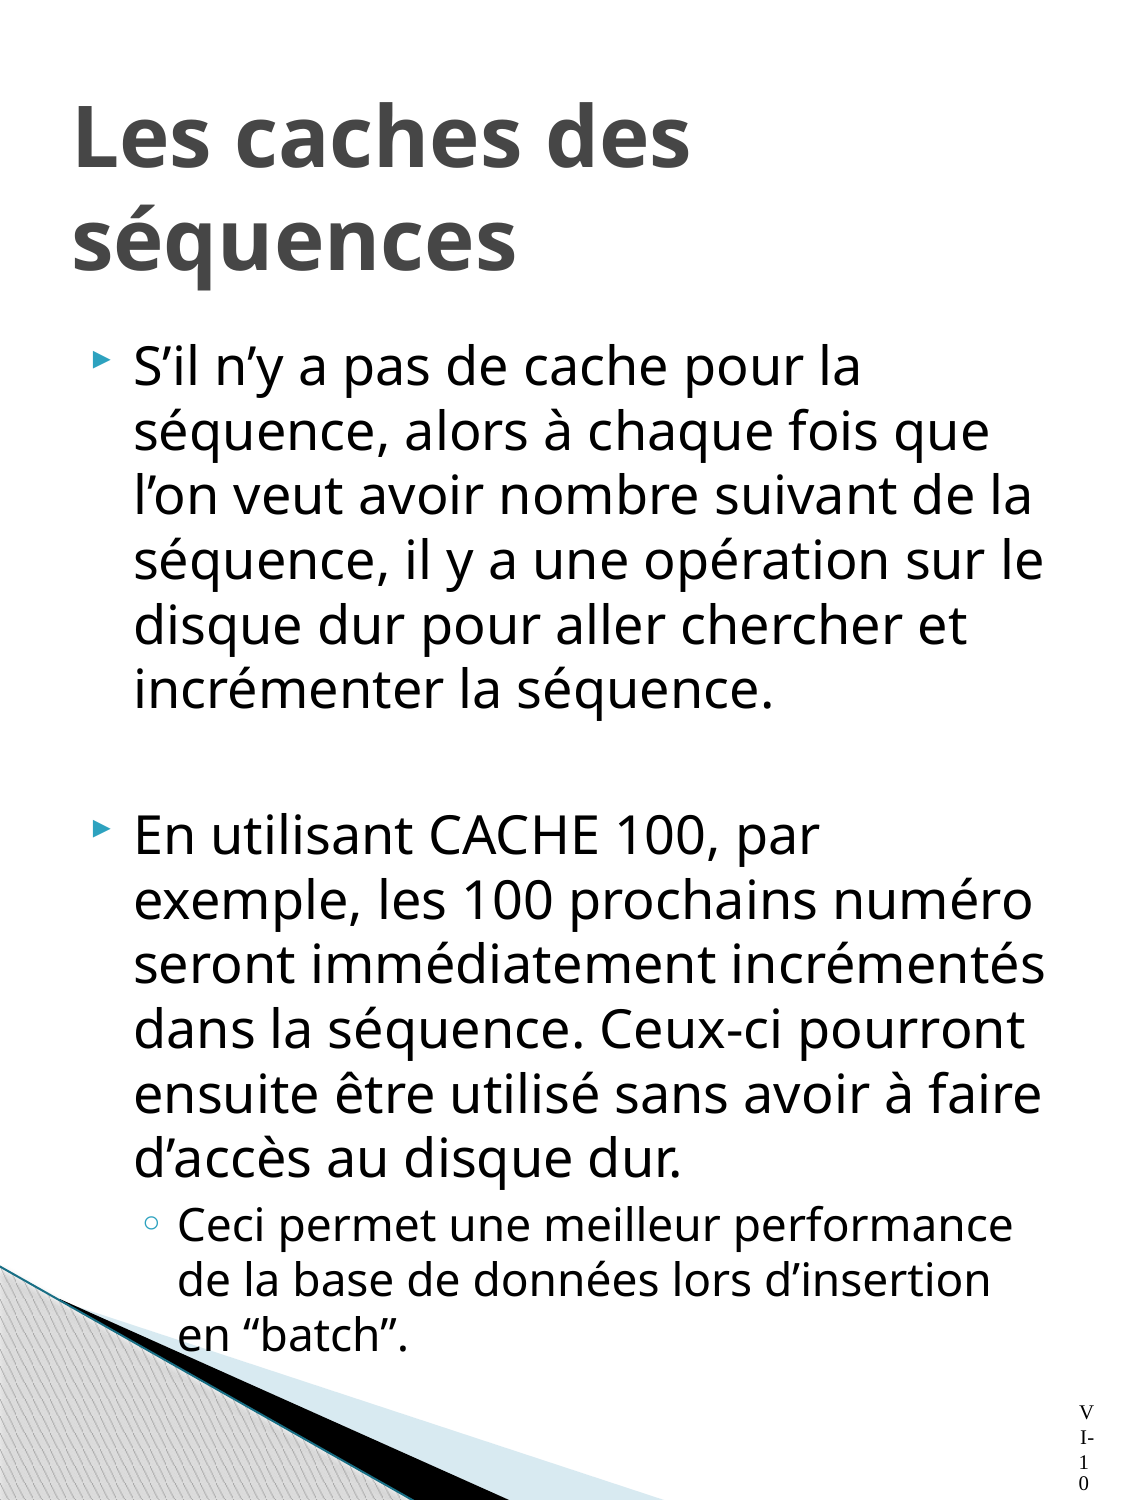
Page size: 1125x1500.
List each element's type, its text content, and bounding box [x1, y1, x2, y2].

list S’il n’y a pas de cache pour la séquence, alors à chaque fois que l’on veut avoir nombre suivant de la séquence, il y a une opération sur le disque dur pour aller chercher et incrémenter la séquence. En utilisant CACHE 100, par exemple, les 100 prochains numéro seront immédiatement incrémentés dans la séquence. Ceux-ci pourront ensuite être utilisé sans avoir à faire d’accès au disque dur. Ceci permet une meilleur performance de la base de données lors d’insertion en “batch”. [56, 323, 1069, 1388]
title Les caches des séquences [56, 60, 1069, 310]
slide_number VI-10 [1063, 1401, 1109, 1482]
